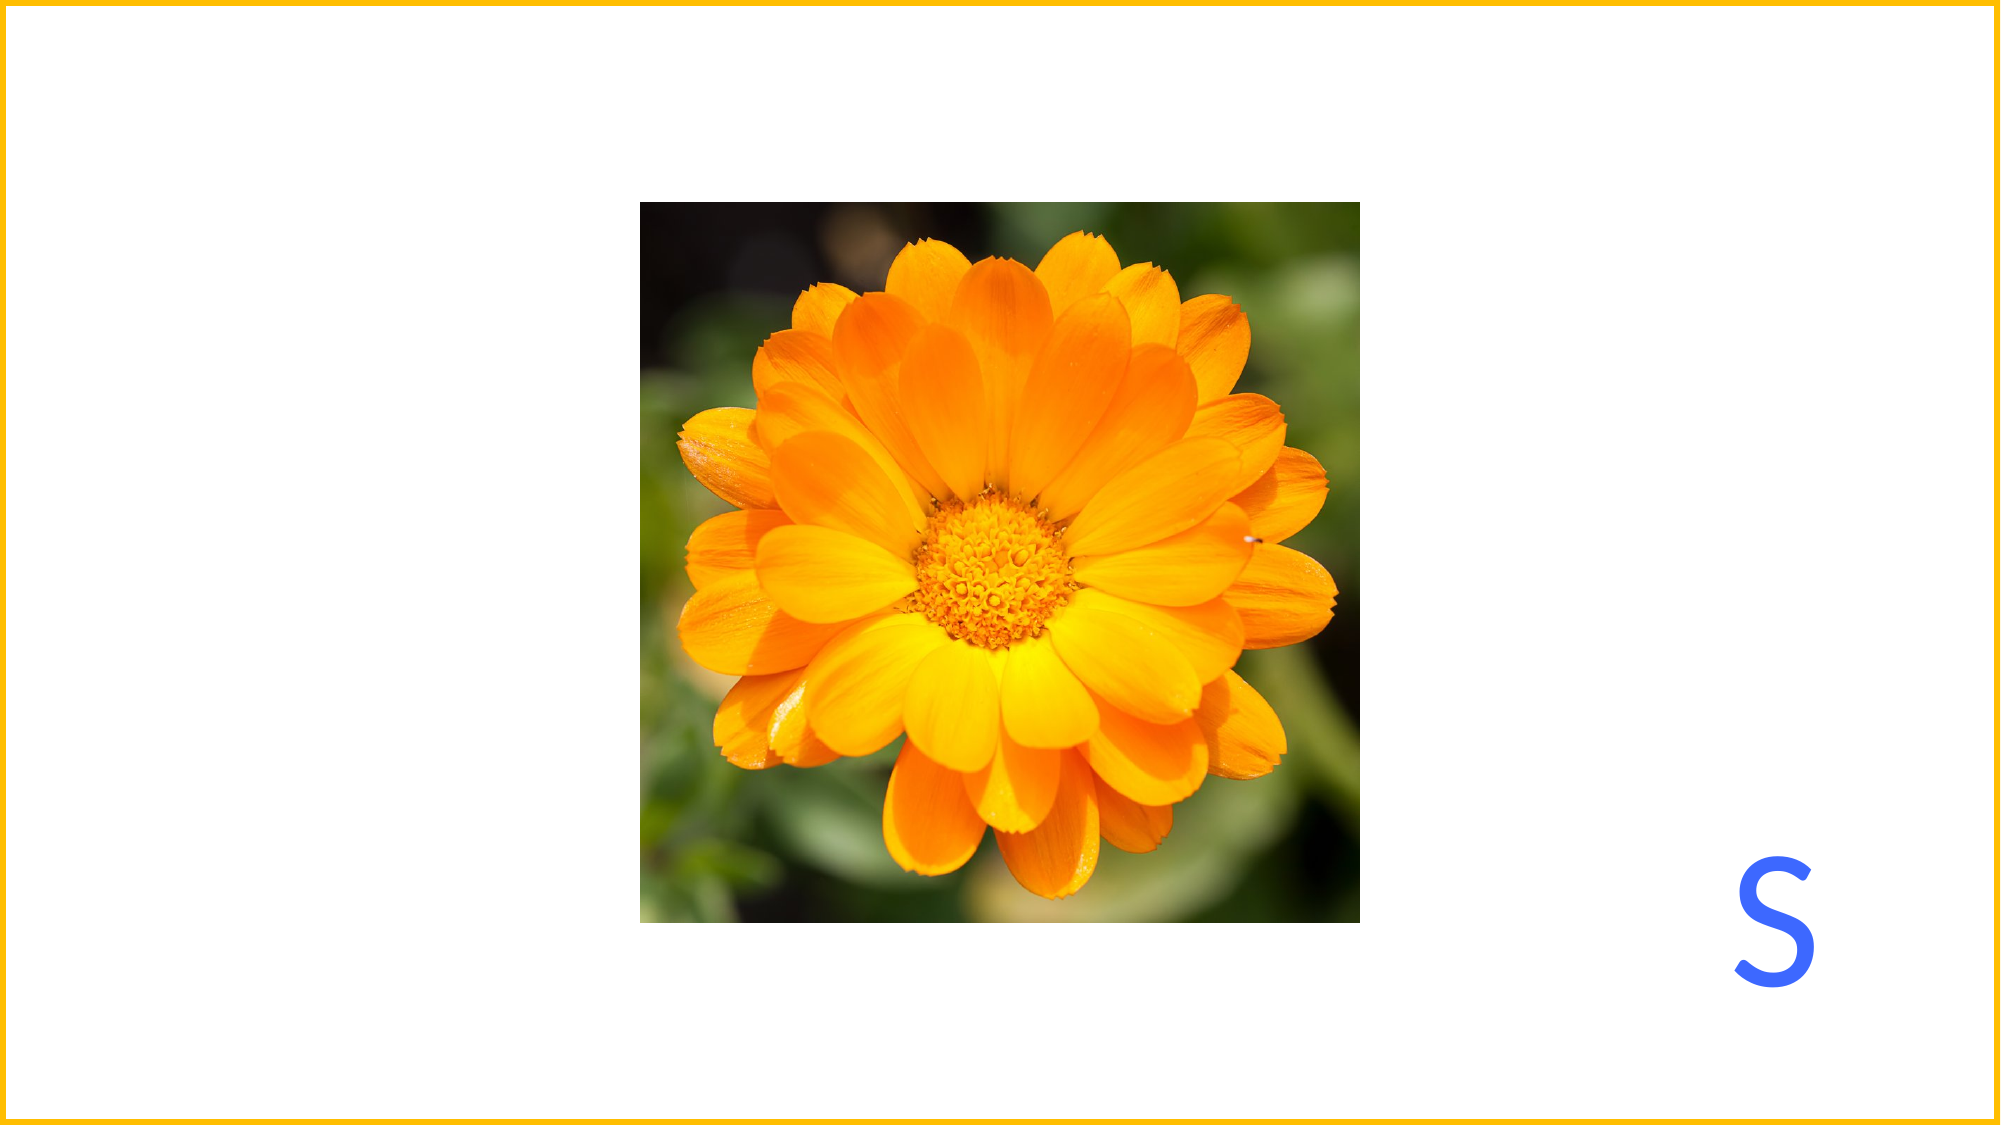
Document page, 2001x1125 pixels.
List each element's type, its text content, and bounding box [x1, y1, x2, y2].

picture [640, 202, 1360, 923]
text_box S [1591, 778, 1960, 1034]
